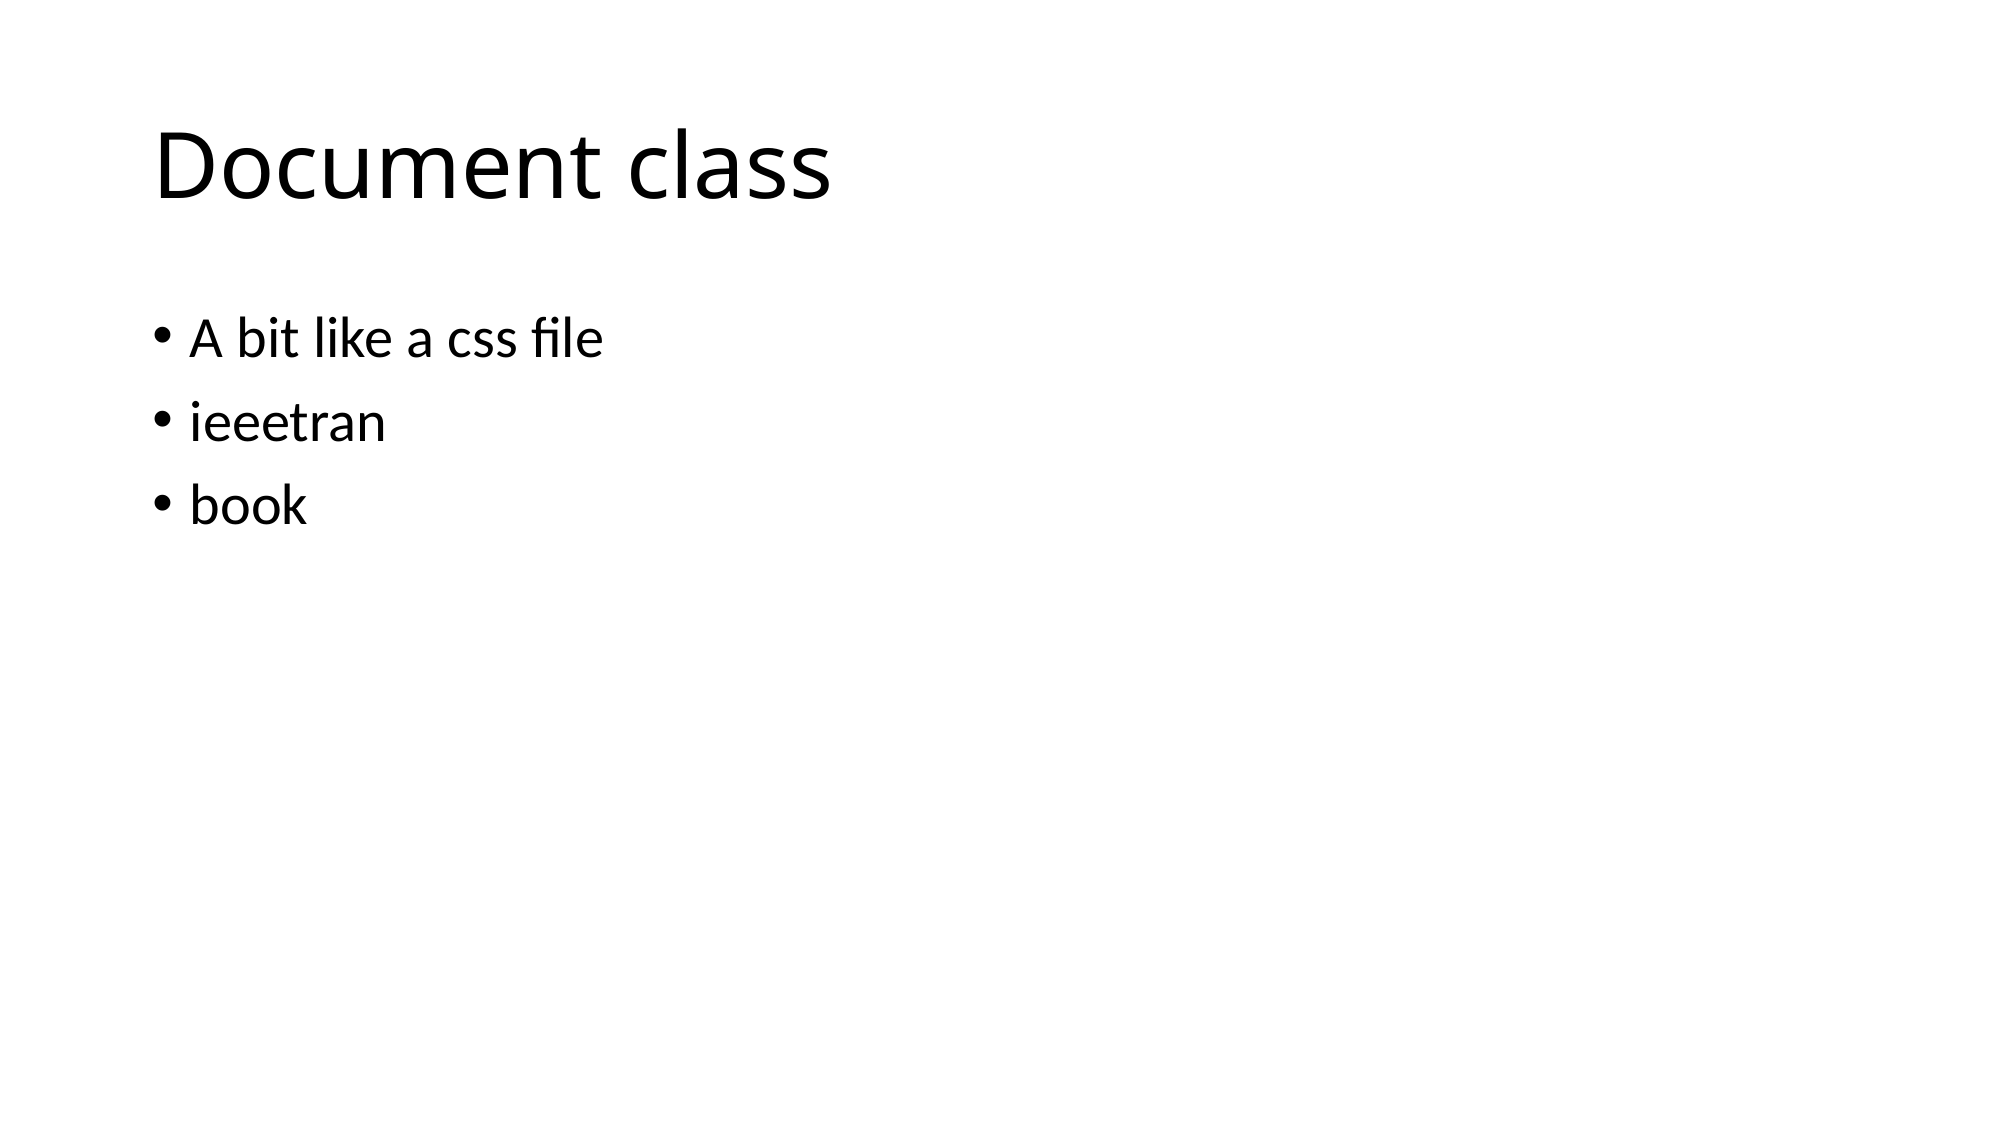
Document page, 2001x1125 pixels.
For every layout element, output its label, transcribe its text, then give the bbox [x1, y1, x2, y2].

list A bit like a css file ieeetran book [137, 299, 1863, 1014]
title Document class [137, 59, 1863, 278]
